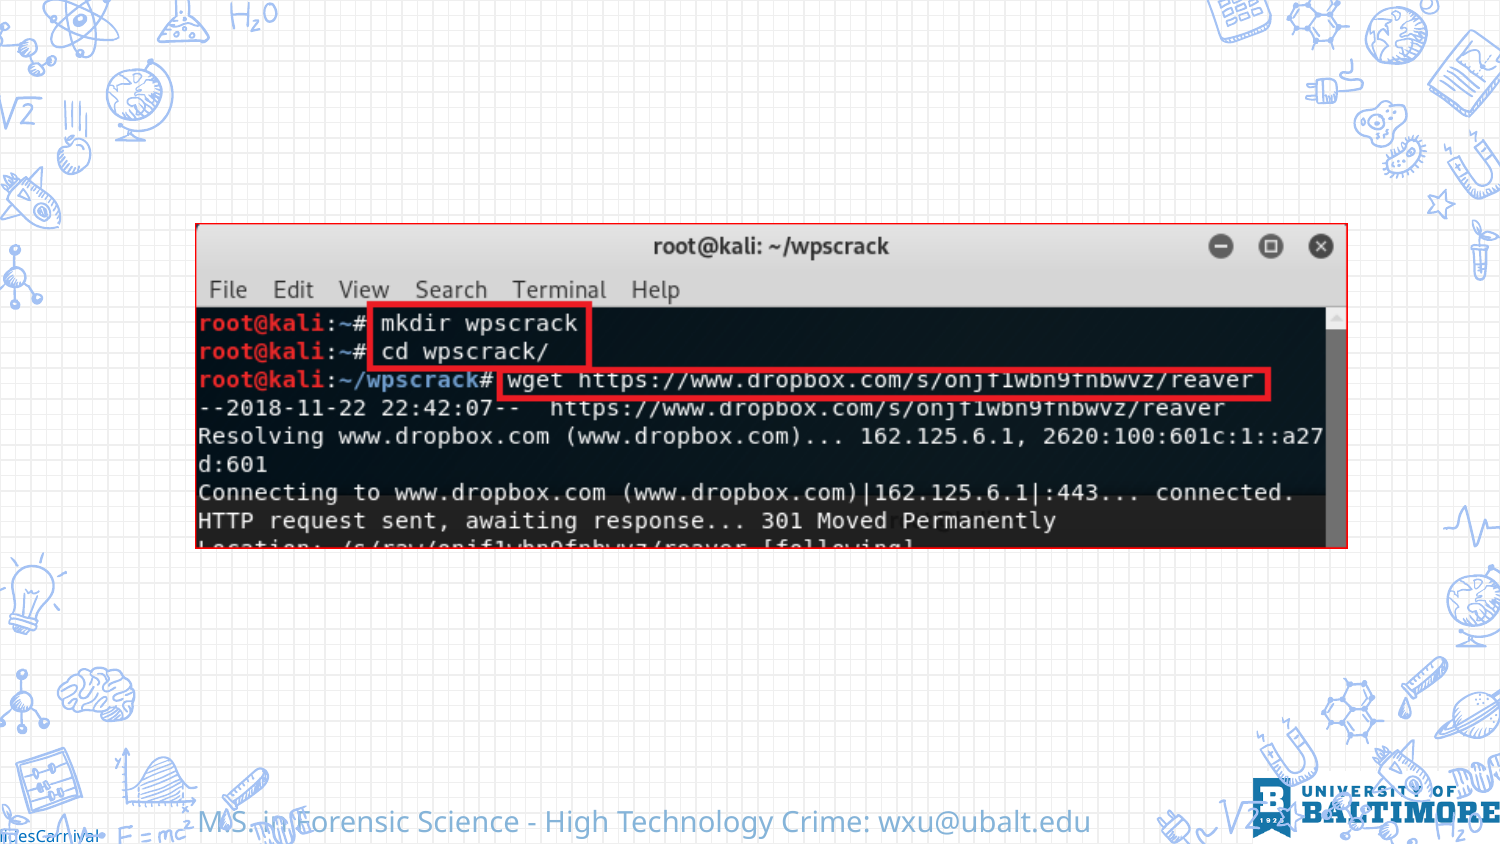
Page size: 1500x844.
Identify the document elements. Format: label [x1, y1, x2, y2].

picture [1375, 780, 1390, 791]
picture [1408, 786, 1417, 792]
picture [1342, 796, 1349, 806]
picture [1405, 773, 1430, 800]
picture [1283, 771, 1308, 783]
picture [1471, 771, 1479, 786]
picture [195, 222, 1348, 549]
picture [1381, 771, 1421, 792]
picture [1253, 771, 1500, 844]
picture [1481, 771, 1489, 788]
picture [1388, 823, 1396, 835]
picture [1354, 819, 1361, 827]
picture [1479, 779, 1483, 790]
